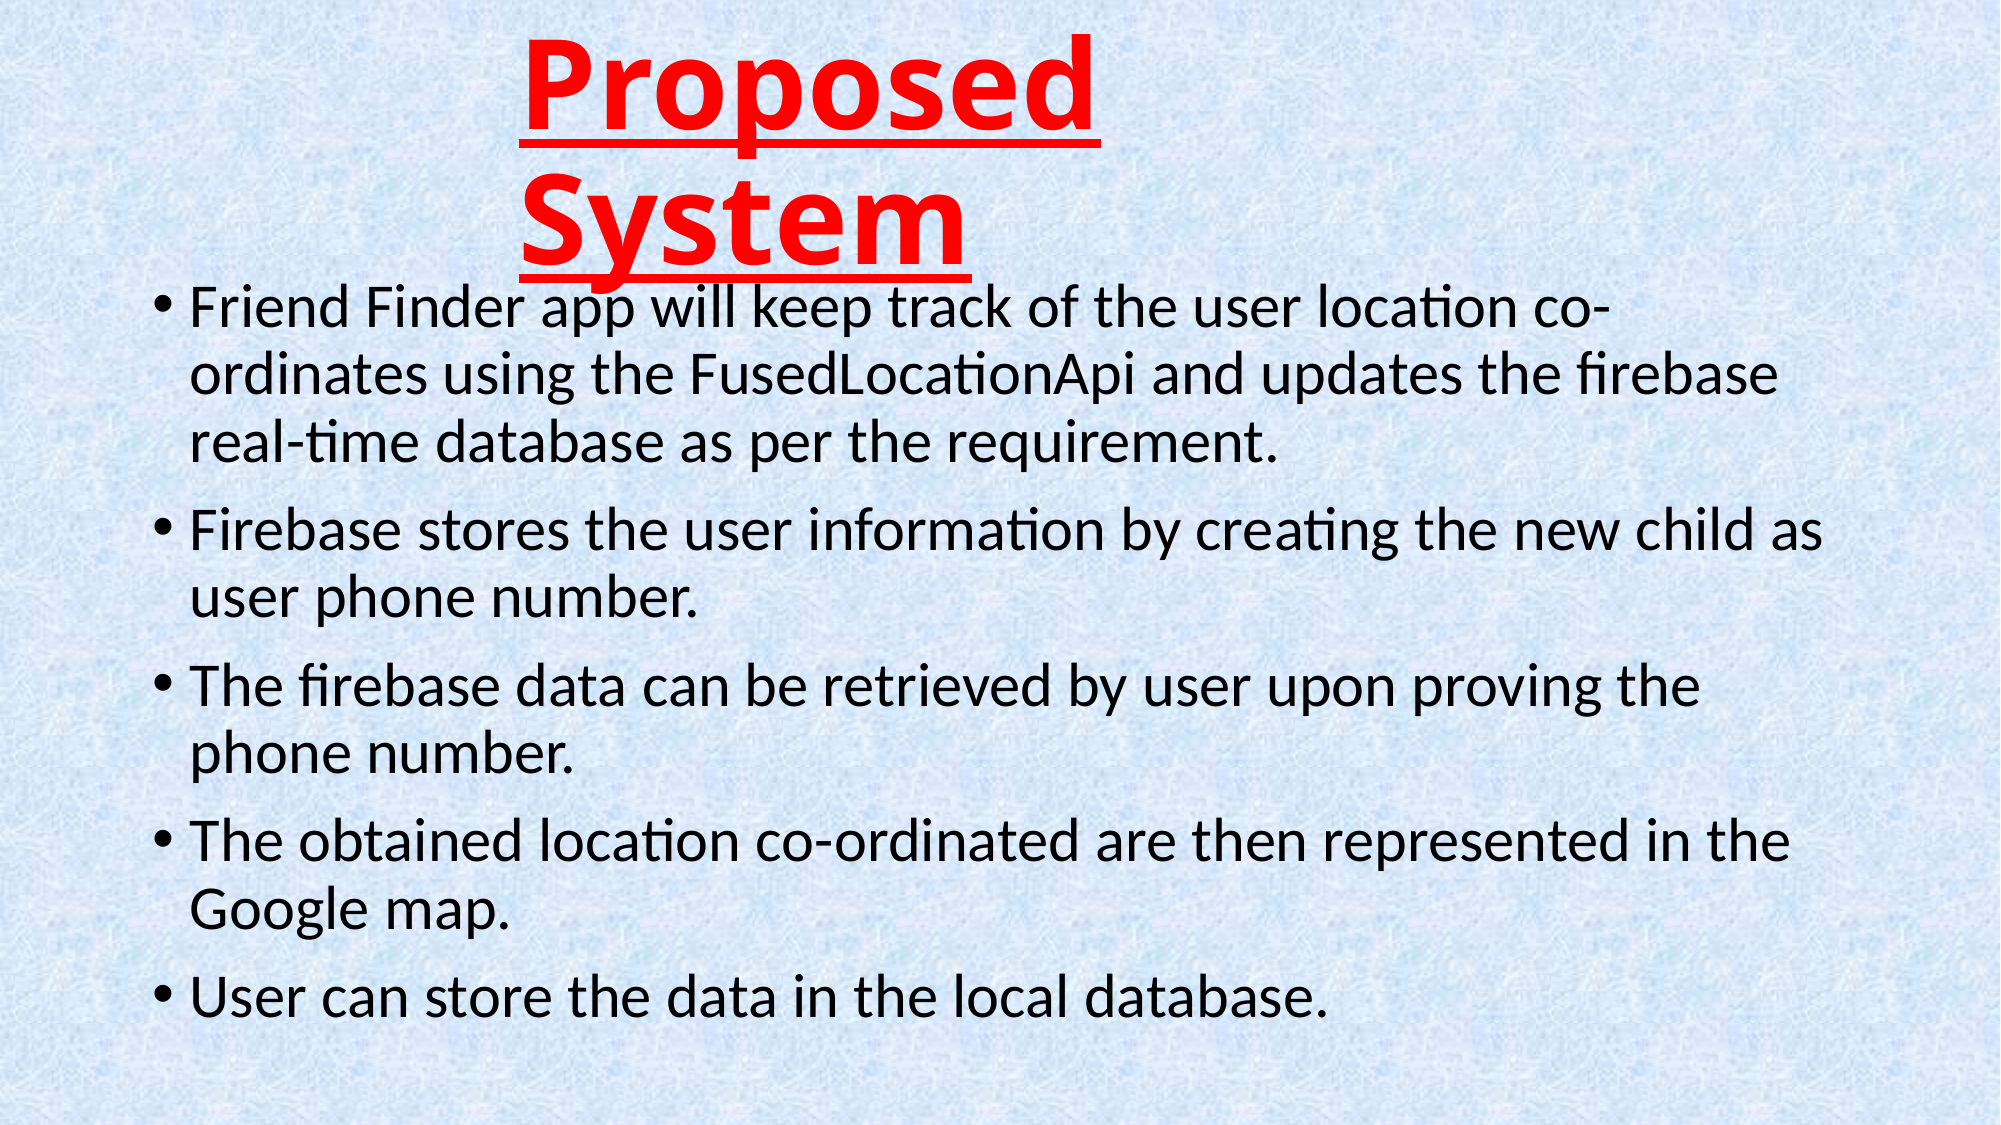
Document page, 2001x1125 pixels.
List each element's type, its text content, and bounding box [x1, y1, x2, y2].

picture [0, 0, 2001, 1125]
title Proposed System [503, 48, 1497, 265]
list Friend Finder app will keep track of the user location co-ordinates using the FusedLocationApi and updates the firebase real-time database as per the requirement. Firebase stores the user information by creating the new child as user phone number. The firebase data can be retrieved by user upon proving the phone number. The obtained location co-ordinated are then represented in the Google map. User can store the data in the local database. [137, 265, 1863, 1044]
